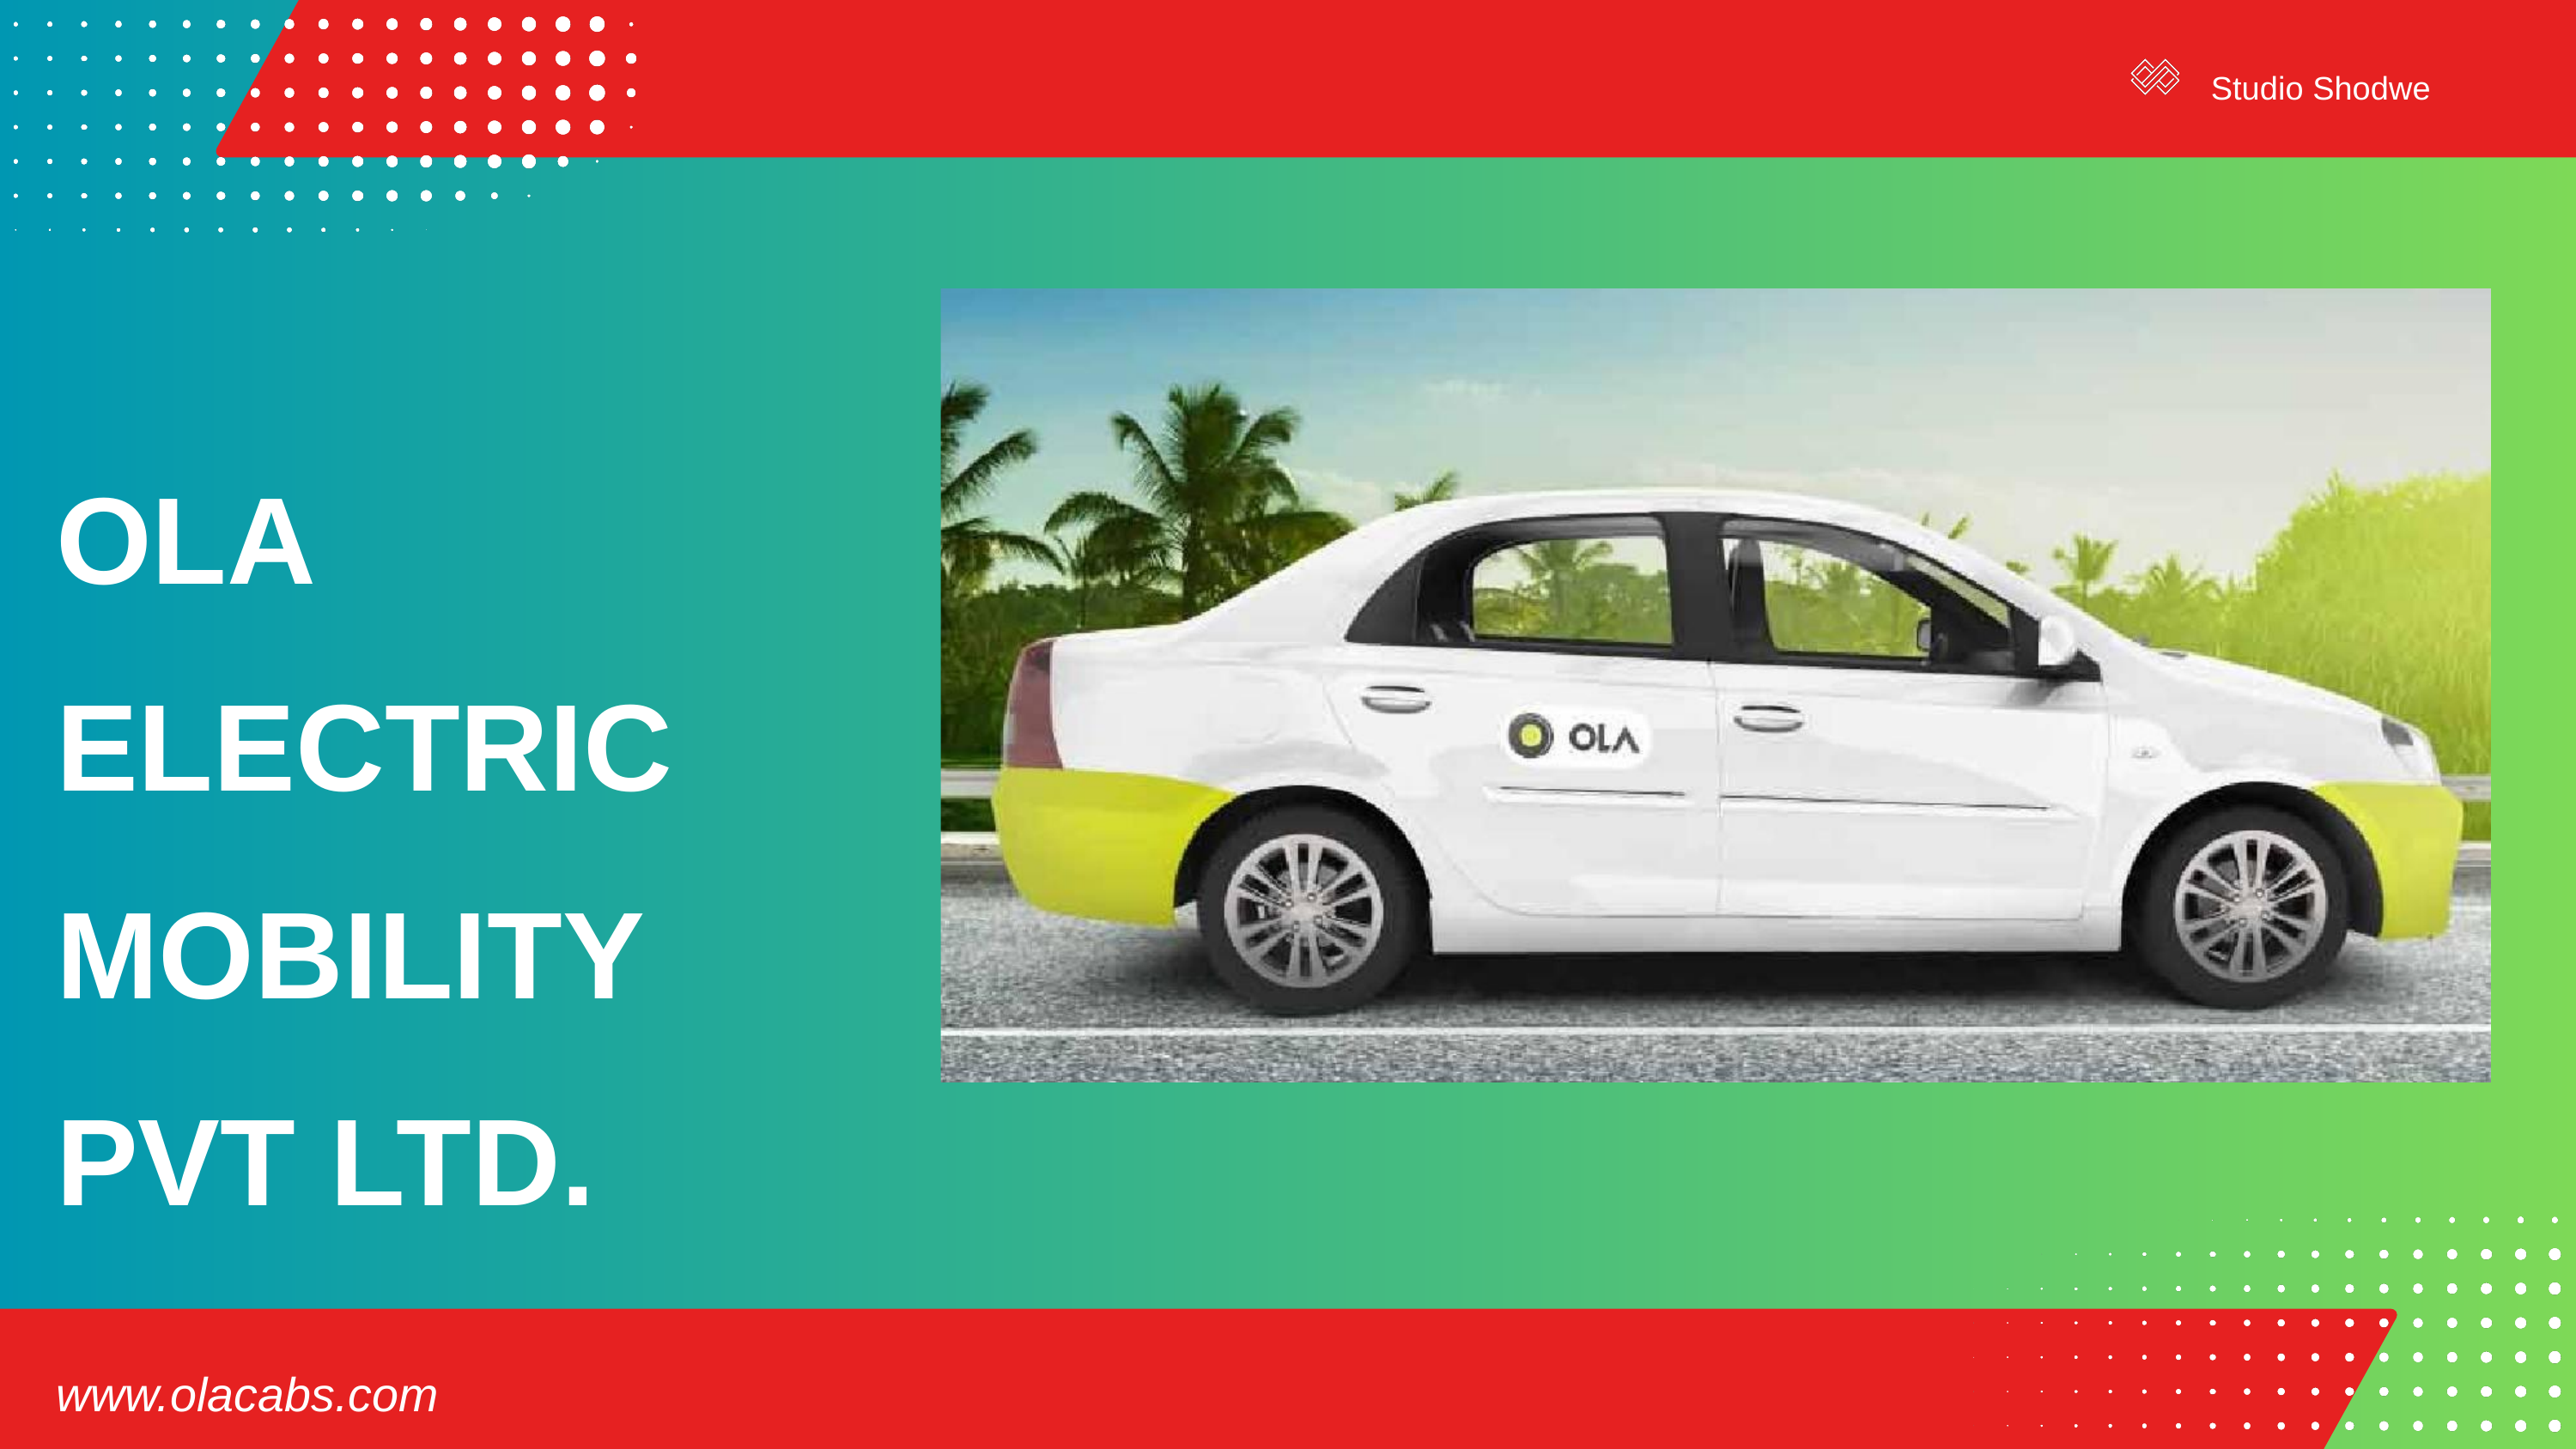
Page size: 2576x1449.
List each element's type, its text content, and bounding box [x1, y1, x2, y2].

text_box [1939, 1216, 2576, 1449]
text_box [940, 288, 2492, 1082]
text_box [215, 0, 2576, 158]
text_box [0, 0, 637, 233]
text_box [0, 1277, 2398, 1449]
text_box OLA ELECTRIC MOBILITY PVT LTD. [56, 401, 724, 1231]
